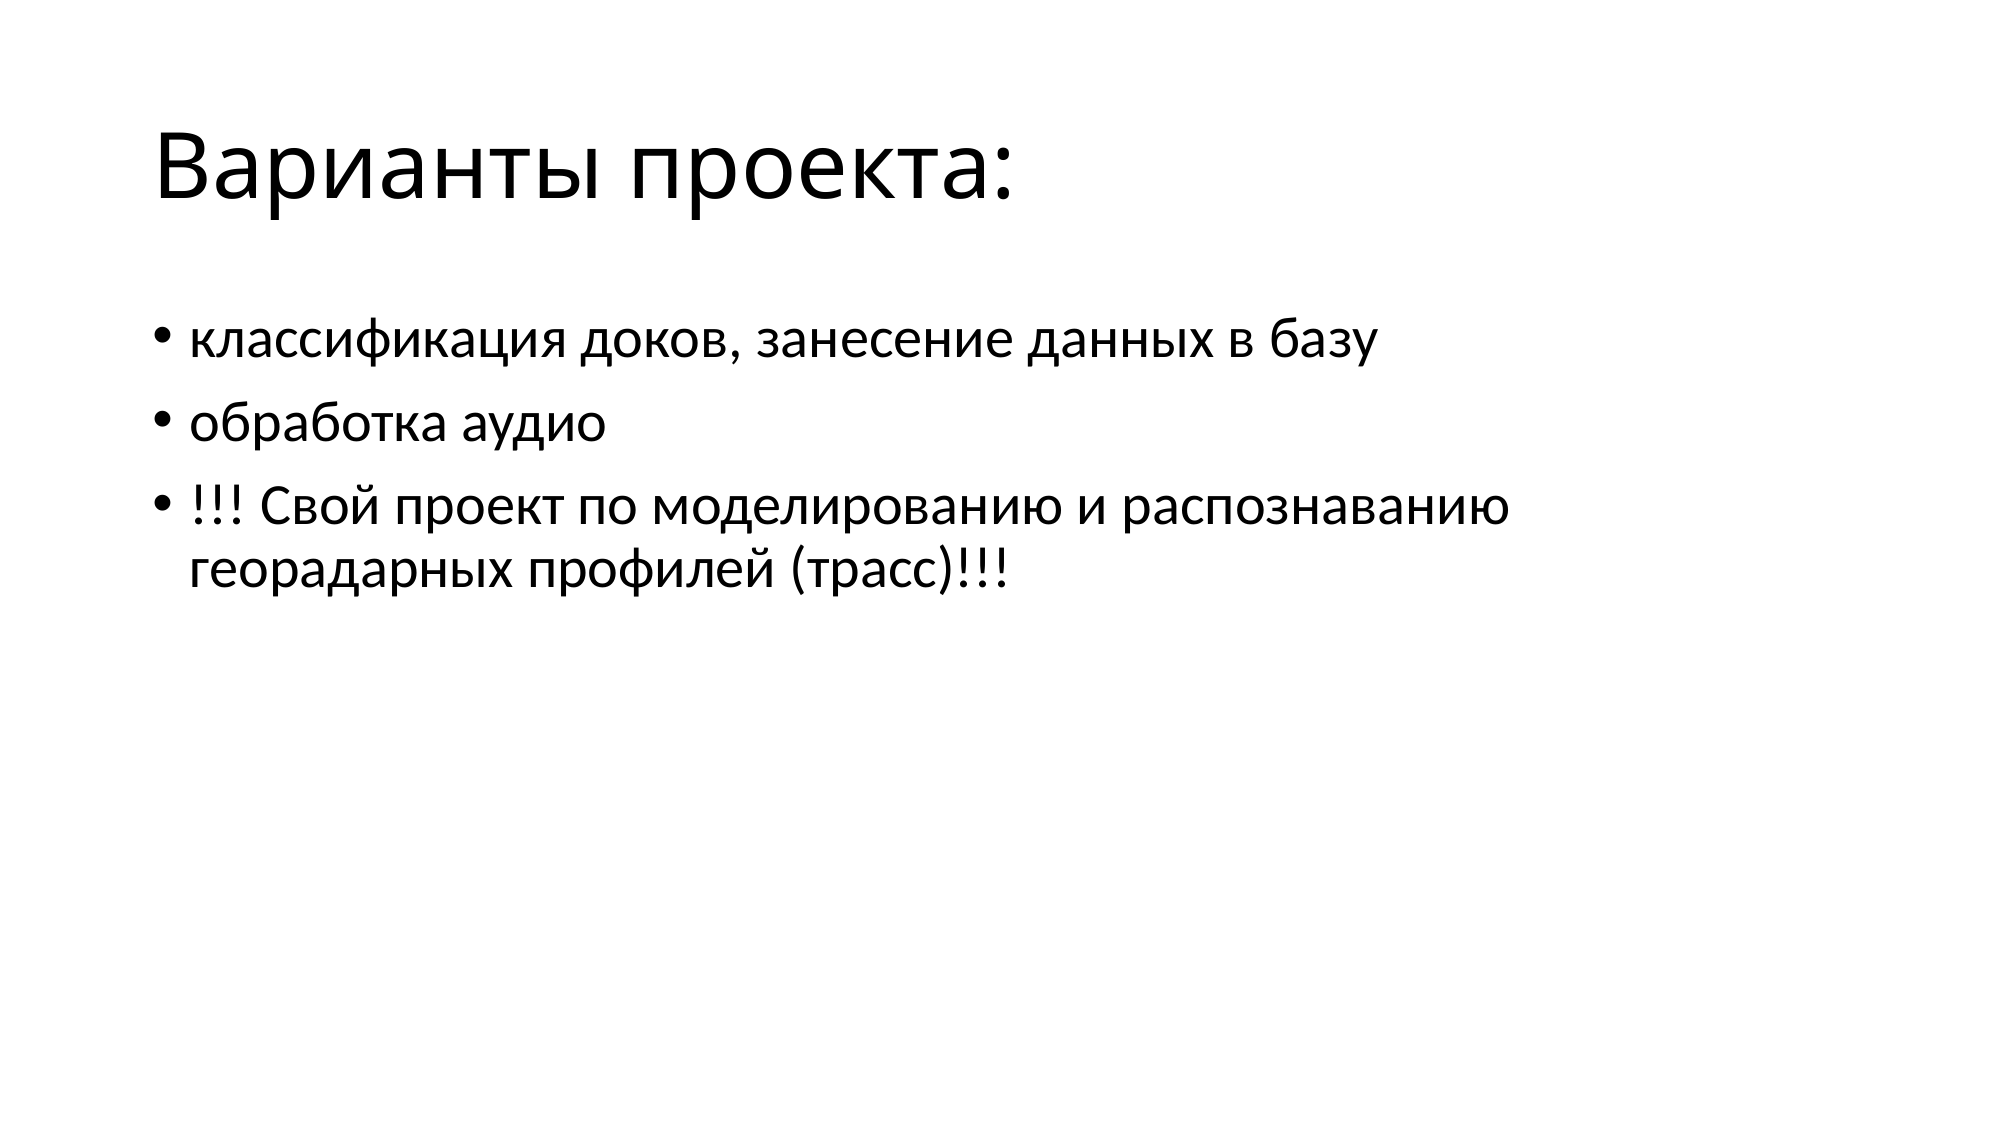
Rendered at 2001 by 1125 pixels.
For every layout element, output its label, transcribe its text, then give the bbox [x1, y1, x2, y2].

list классификация доков, занесение данных в базу обработка аудио !!! Свой проект по моделированию и распознаванию георадарных профилей (трасс)!!! [137, 299, 1863, 1014]
title Варианты проекта: [137, 59, 1863, 278]
